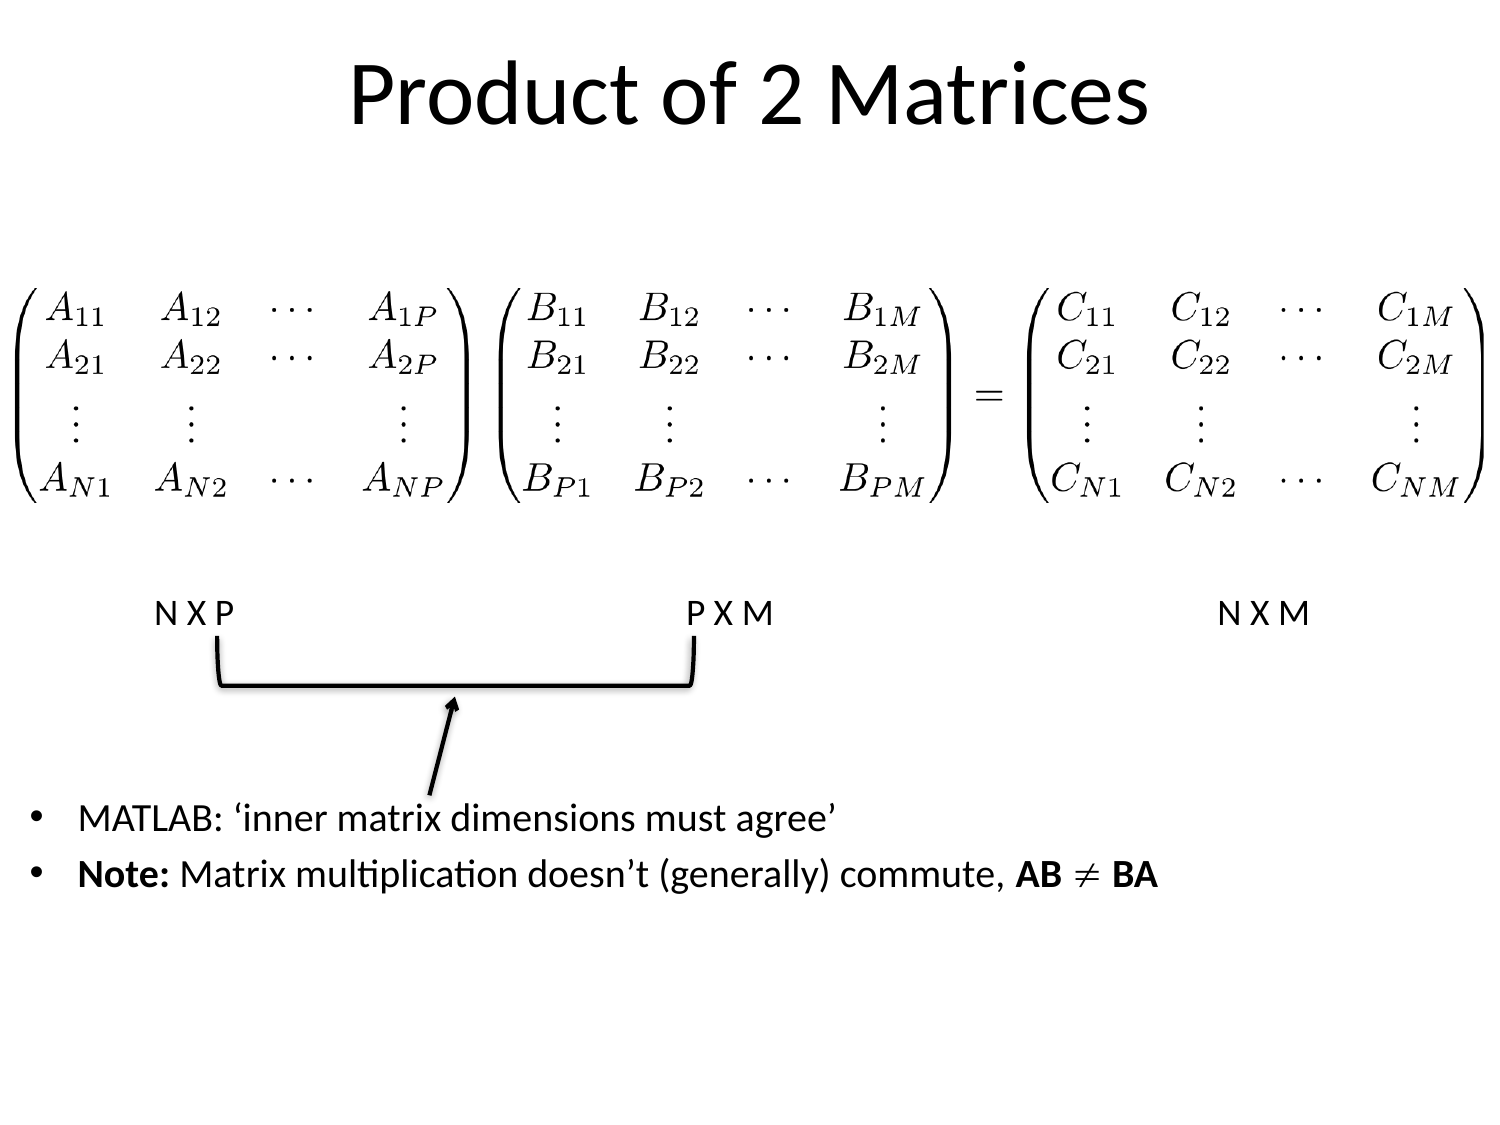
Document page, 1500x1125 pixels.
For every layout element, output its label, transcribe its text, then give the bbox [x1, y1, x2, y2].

picture [14, 287, 1484, 503]
text_box N X P [139, 580, 250, 641]
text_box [429, 696, 456, 796]
title Product of 2 Matrices [75, 0, 1425, 182]
text_box N X M [1202, 580, 1326, 641]
list MATLAB: ‘inner matrix dimensions must agree’ Note: Matrix multiplication doesn’t (generally) commute, AB  BA [14, 784, 1464, 905]
text_box P X M [671, 580, 789, 641]
text_box [215, 635, 697, 688]
